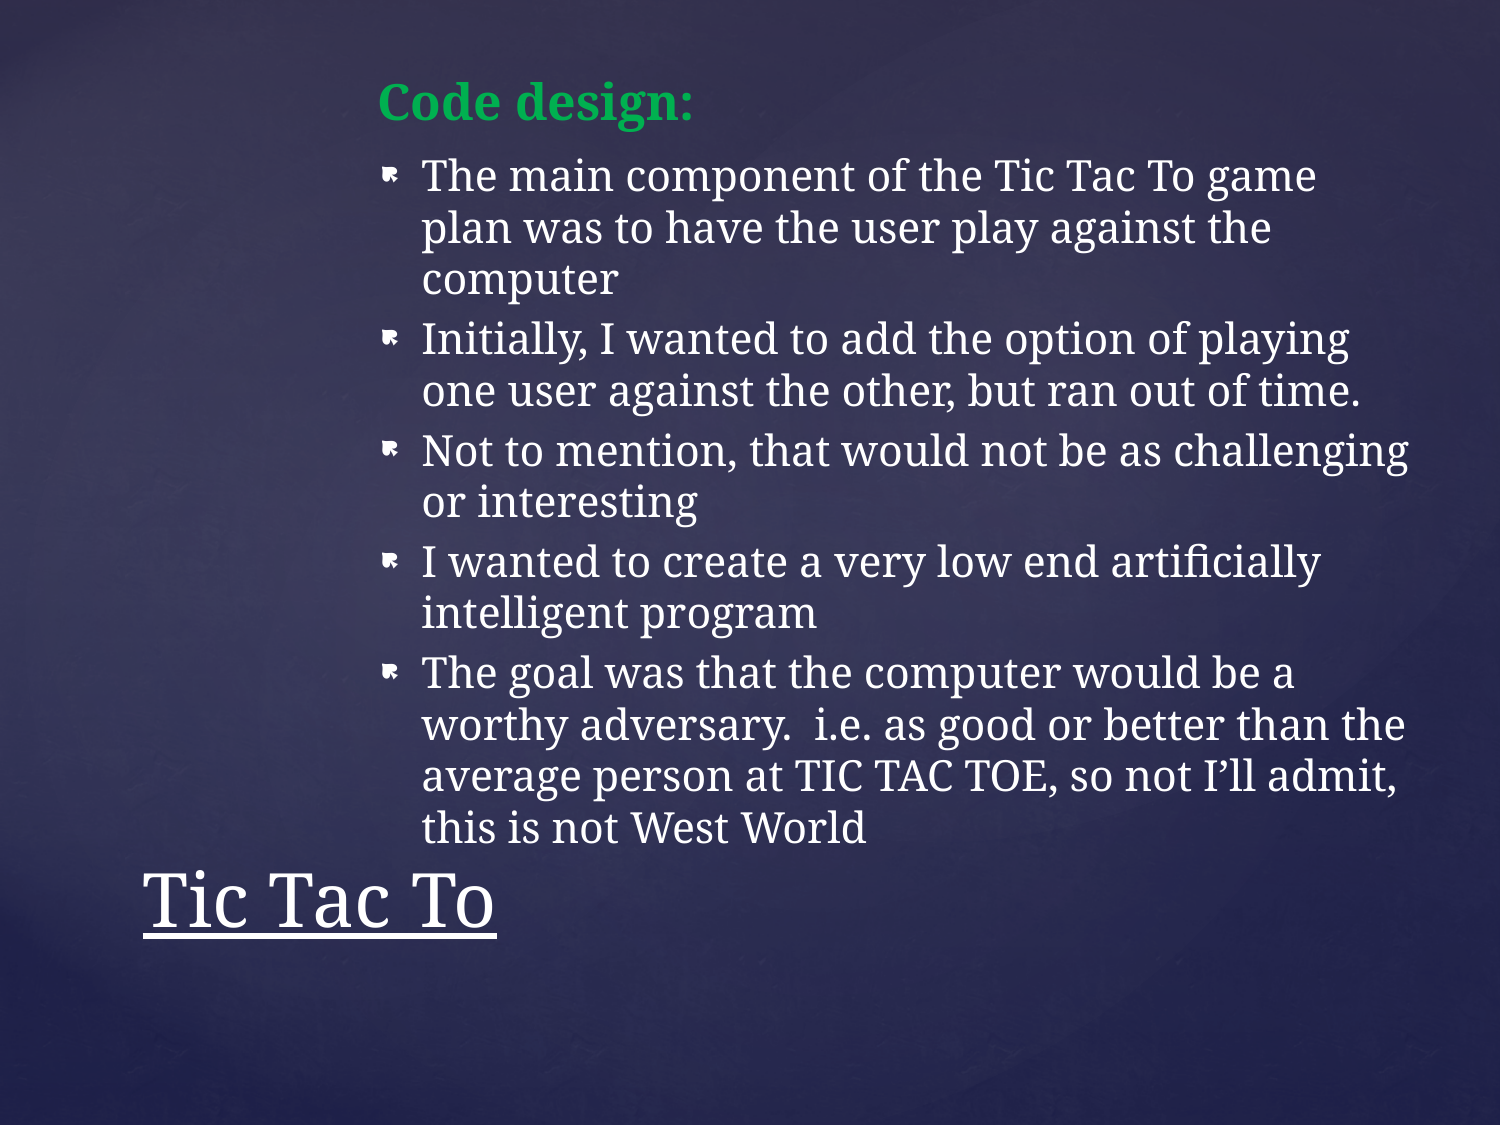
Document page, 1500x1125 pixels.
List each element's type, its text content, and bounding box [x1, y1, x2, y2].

list The main component of the Tic Tac To game plan was to have the user play against the computer Initially, I wanted to add the option of playing one user against the other, but ran out of time. Not to mention, that would not be as challenging or interesting I wanted to create a very low end artificially intelligent program The goal was that the computer would be a worthy adversary. i.e. as good or better than the average person at TIC TAC TOE, so not I’ll admit, this is not West World [362, 138, 1425, 863]
text_box Code design: [362, 63, 1075, 139]
title Tic Tac To [127, 800, 1365, 950]
